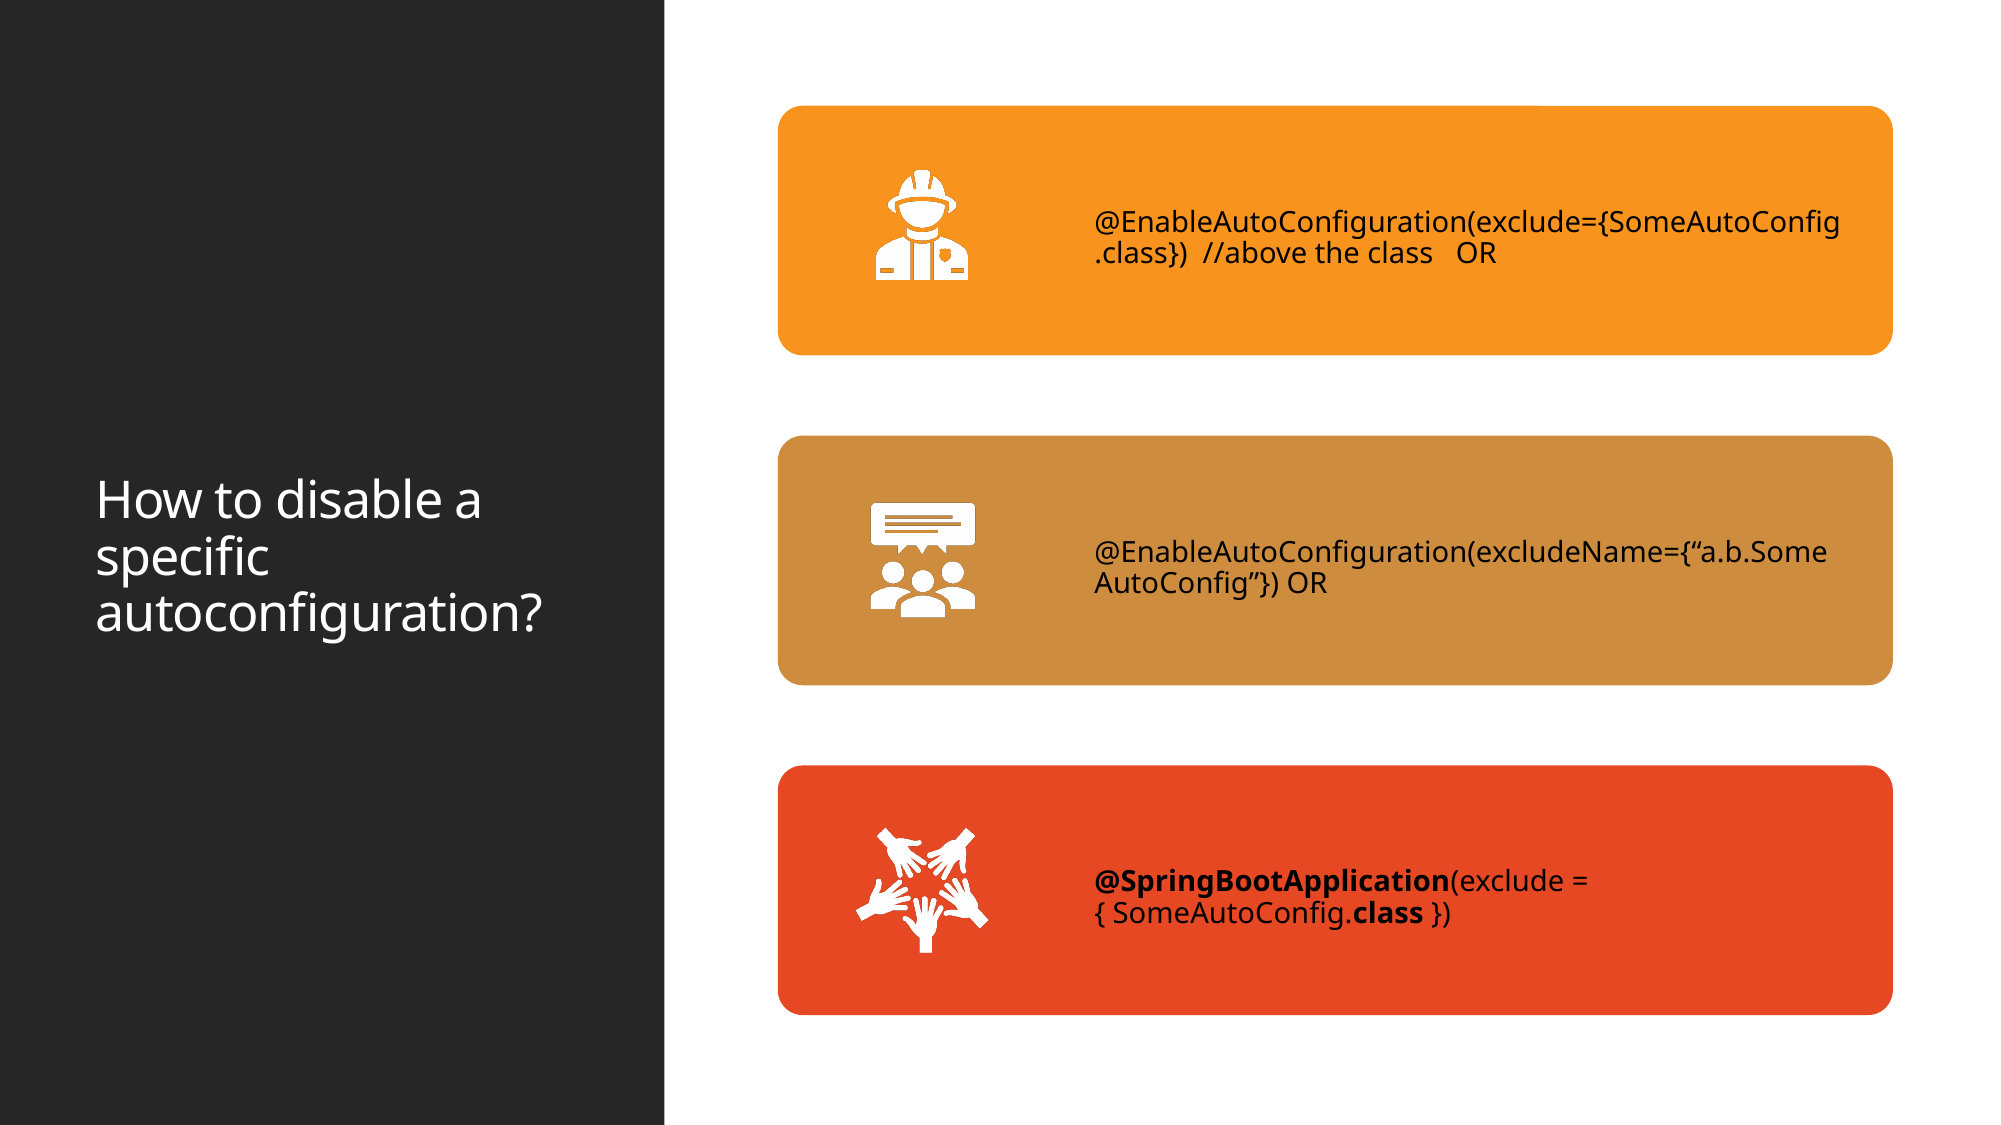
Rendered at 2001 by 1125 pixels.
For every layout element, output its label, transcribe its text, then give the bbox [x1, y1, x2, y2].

title How to disable a specific autoconfiguration? [80, 84, 587, 1032]
text_box [666, 0, 2000, 1125]
text_box [0, 0, 666, 1125]
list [777, 104, 1894, 1033]
